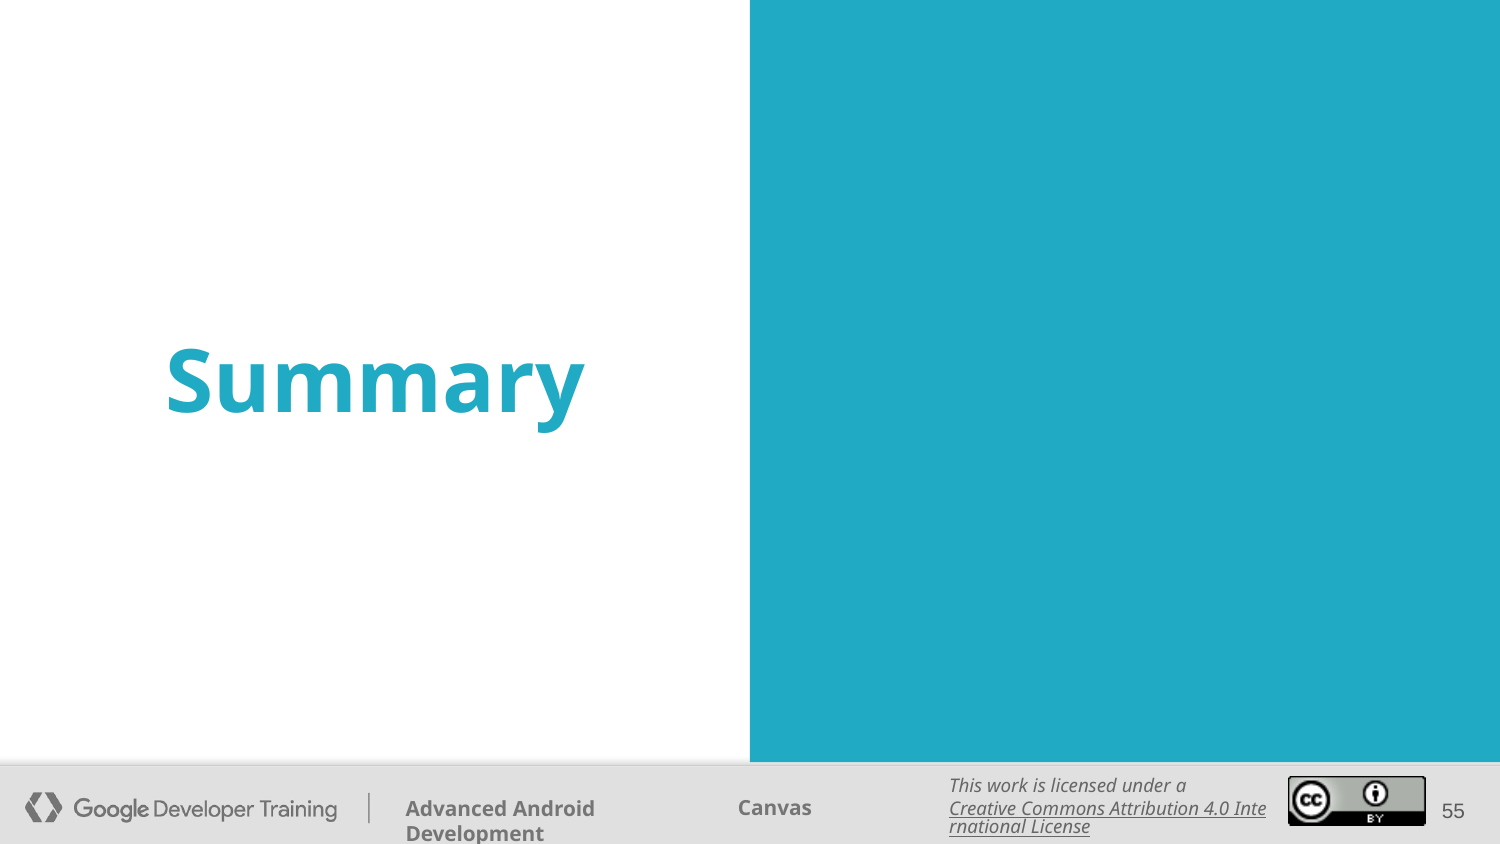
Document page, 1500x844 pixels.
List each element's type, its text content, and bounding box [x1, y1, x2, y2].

title Summary [43, 202, 708, 446]
picture [0, 0, 1500, 844]
slide_number ‹#› [1389, 777, 1480, 842]
